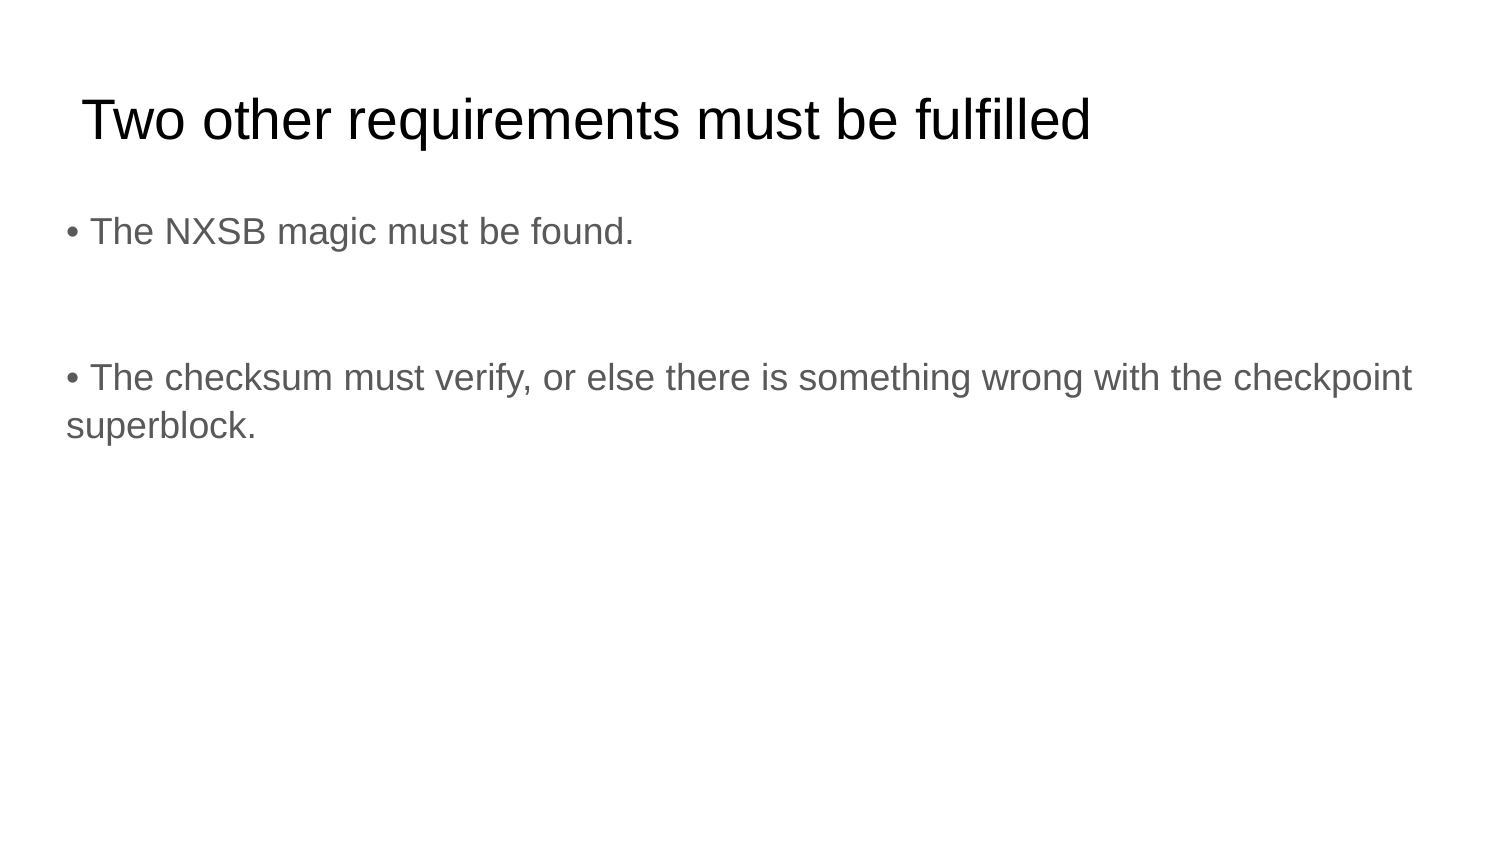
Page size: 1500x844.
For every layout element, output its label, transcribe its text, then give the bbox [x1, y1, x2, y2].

title Two other requirements must be fulfilled [51, 72, 1449, 167]
list • The NXSB magic must be found. • The checksum must verify, or else there is something wrong with the checkpoint superblock. [51, 189, 1449, 750]
